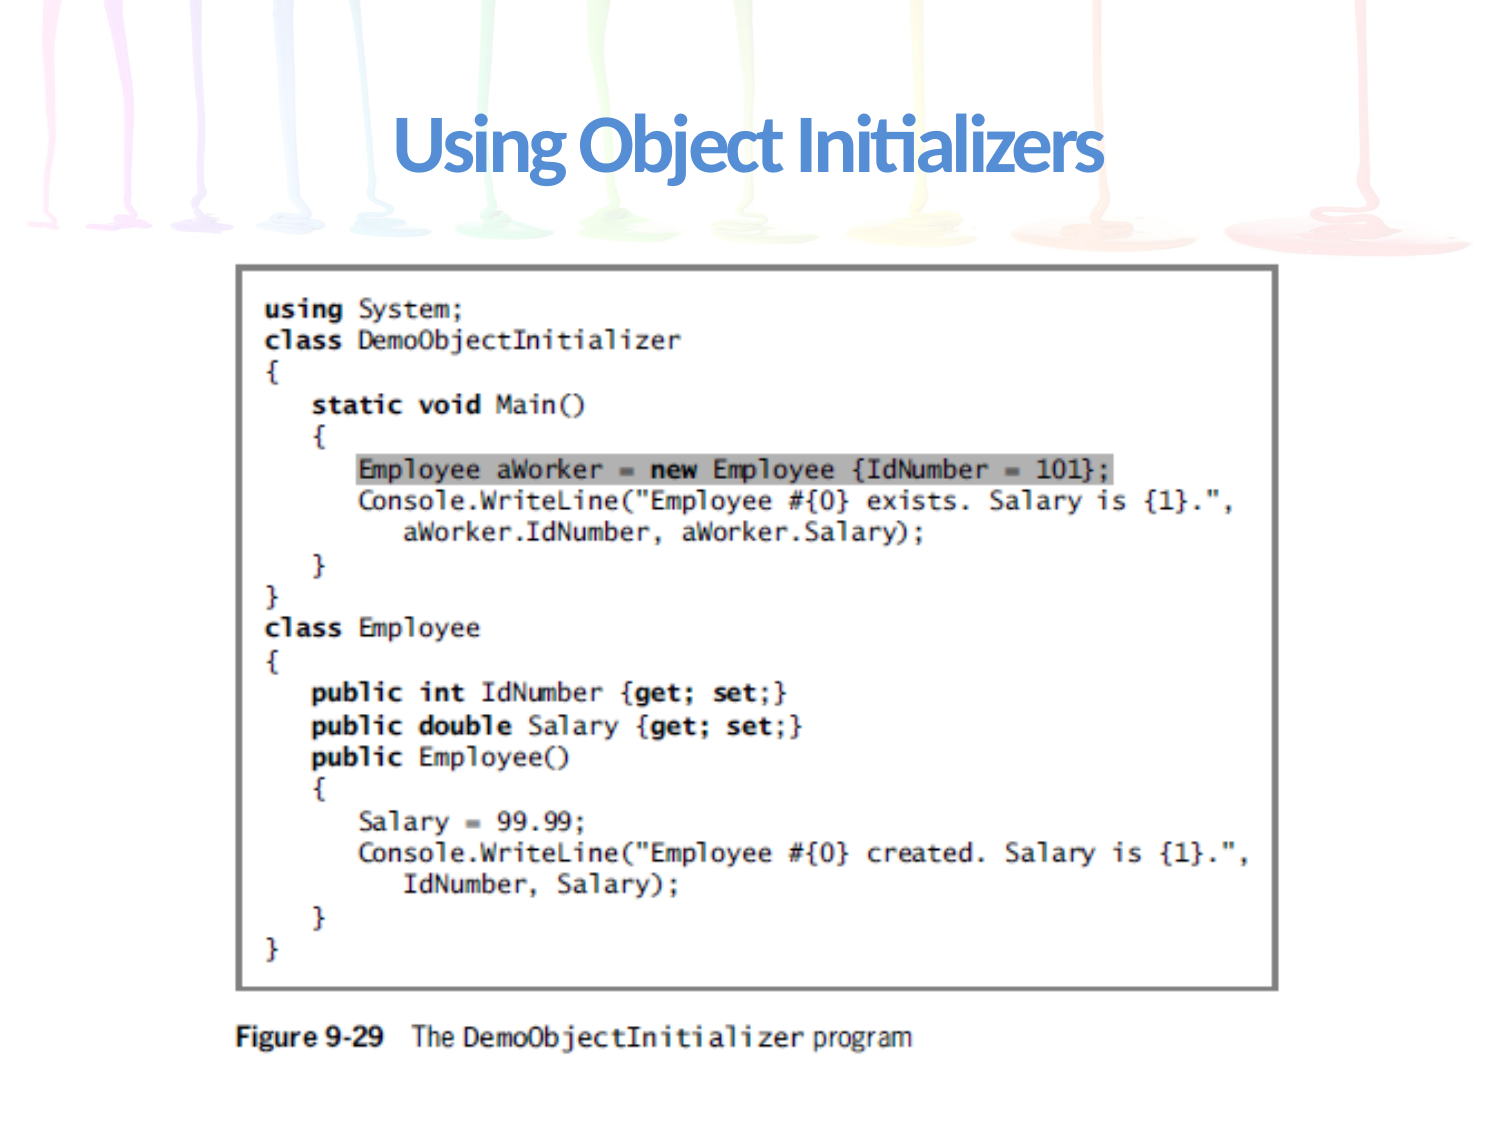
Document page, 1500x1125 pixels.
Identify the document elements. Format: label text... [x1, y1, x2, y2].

title Using Object Initializers [74, 44, 1426, 233]
picture [0, 0, 1500, 1063]
